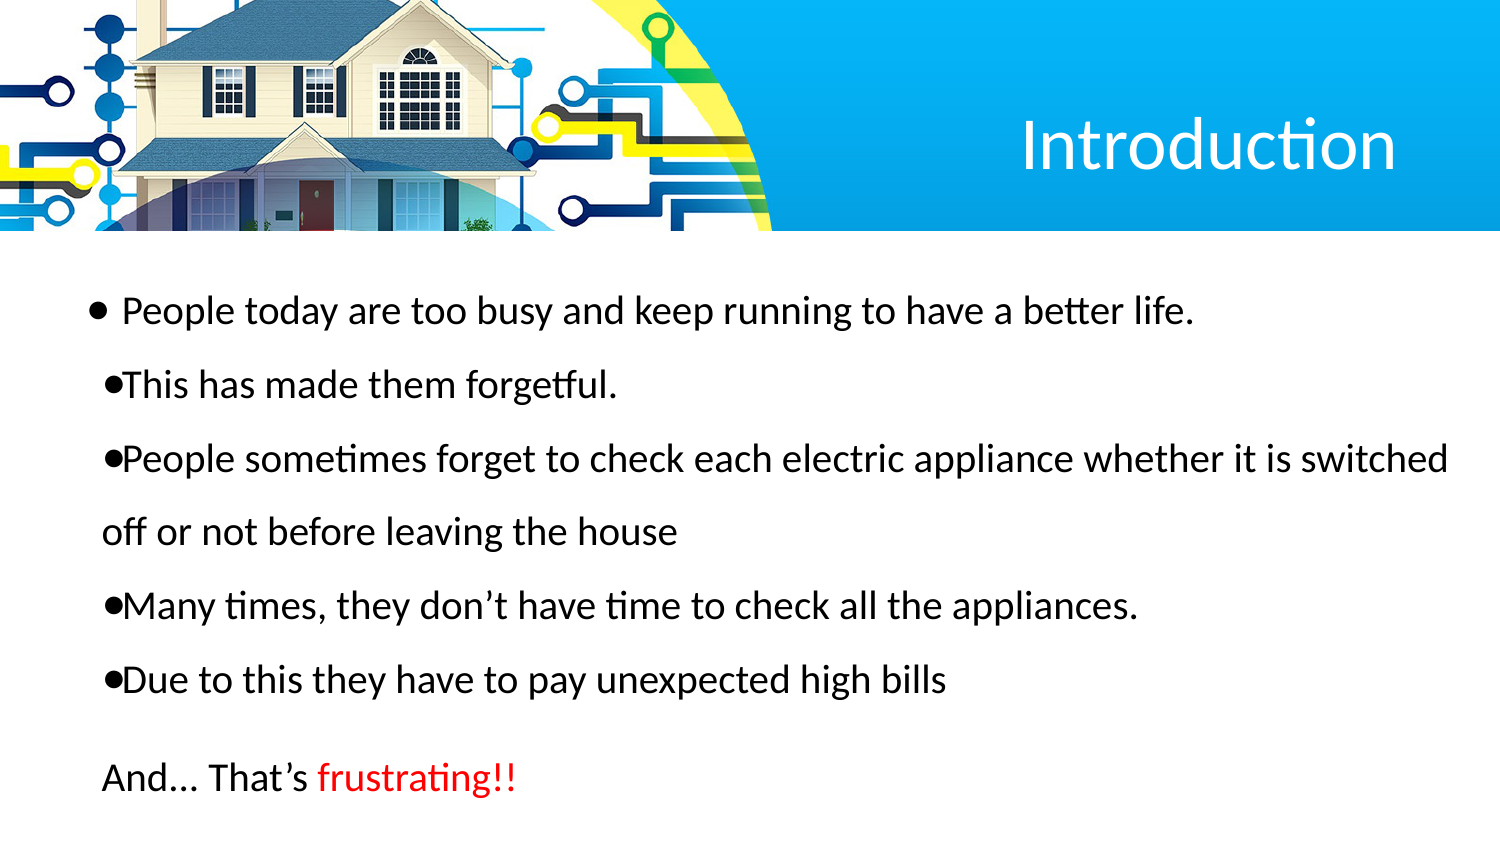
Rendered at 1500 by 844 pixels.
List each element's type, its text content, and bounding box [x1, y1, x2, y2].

picture [0, 0, 1500, 844]
title Introduction [86, 77, 1414, 203]
text_box People today are too busy and keep running to have a better life. This has made them forgetful. People sometimes forget to check each electric appliance whether it is switched off or not before leaving the house Many times, they don’t have time to check all the appliances. Due to this they have to pay unexpected high bills And... That’s frustrating!! [20, 246, 1489, 808]
